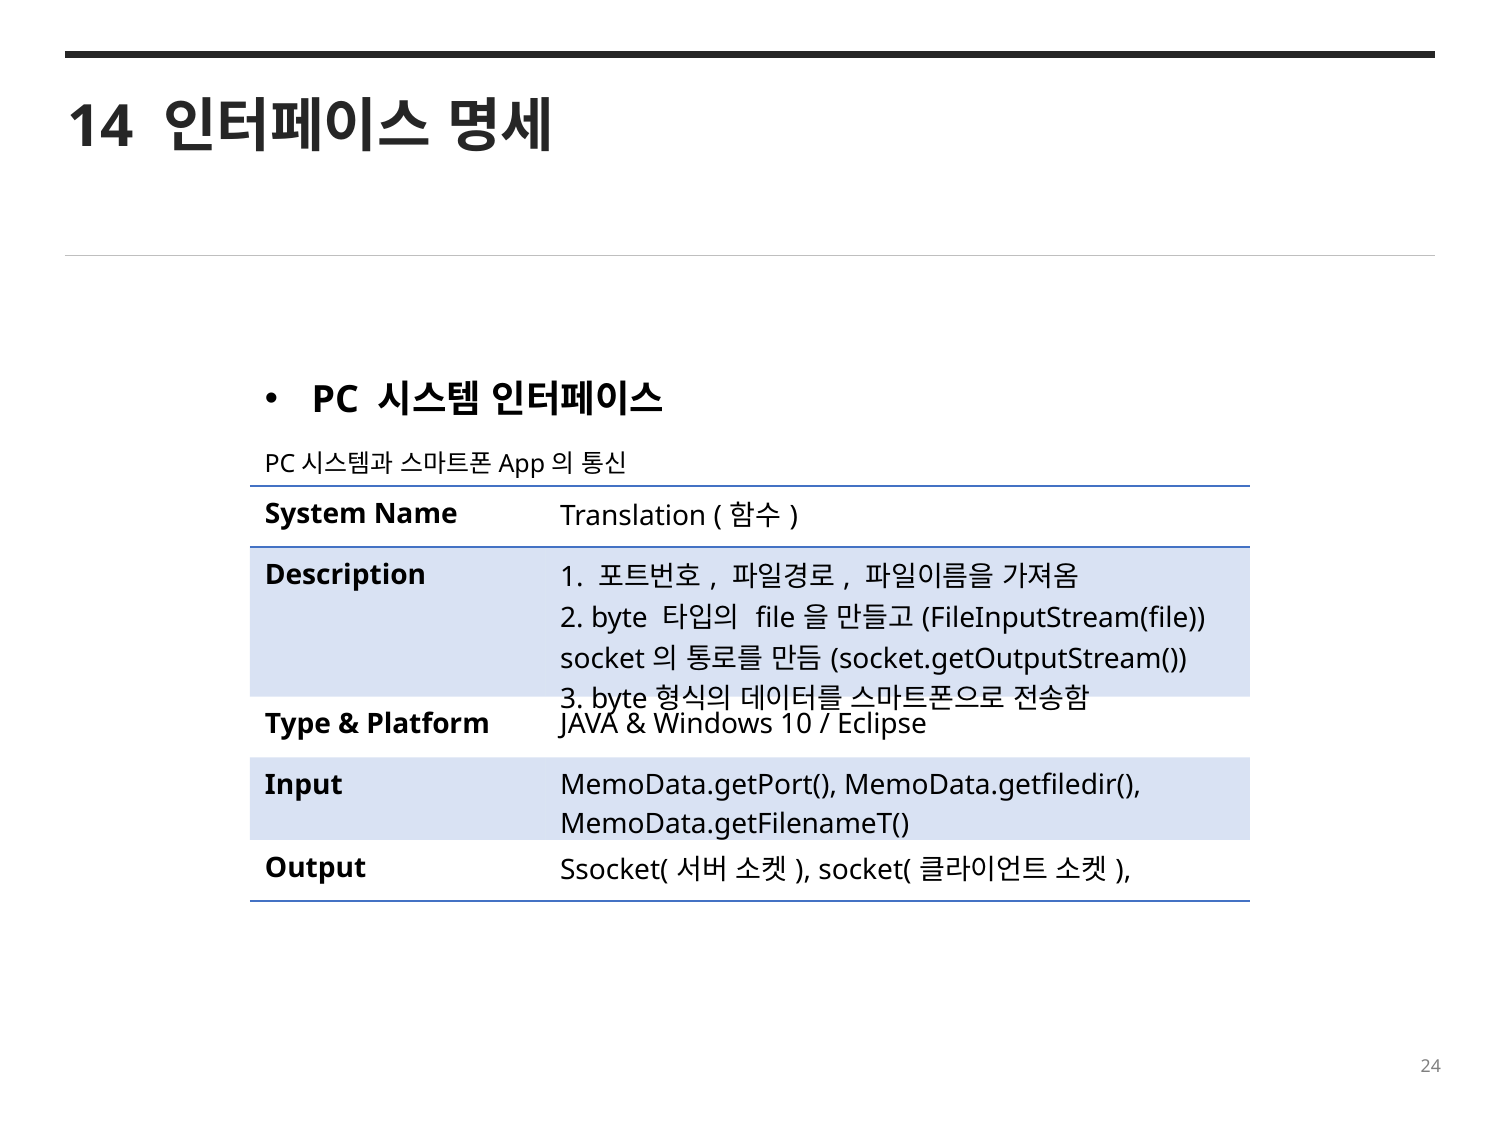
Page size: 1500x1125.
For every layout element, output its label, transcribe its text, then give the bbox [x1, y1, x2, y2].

text_box PC 시스템 인터페이스 [249, 367, 959, 427]
table_cell Description [250, 548, 545, 697]
table_header System Name [250, 487, 545, 546]
table_cell Type & Platform [250, 697, 545, 757]
table_cell Output [250, 840, 545, 900]
table_cell 1. 포트번호, 파일경로, 파일이름을 가져옴 2. byte 타입의 file을 만들고(FileInputStream(file)) socket의 통로를 만듬(socket.getOutputStream()) 3. byte형식의 데이터를 스마트폰으로 전송함 [545, 548, 1250, 697]
text_box PC시스템과 스마트폰App의 통신 [249, 440, 1500, 486]
text_box 14 인터페이스 명세 [53, 80, 1187, 166]
table_cell Ssocket(서버 소켓), socket(클라이언트 소켓), [545, 840, 1250, 900]
table_cell JAVA & Windows 10 / Eclipse [545, 697, 1250, 757]
table_header Translation (함수) [545, 487, 1250, 546]
table_cell MemoData.getPort(), MemoData.getfiledir(), MemoData.getFilenameT() [545, 757, 1250, 840]
table_cell Input [250, 757, 545, 840]
